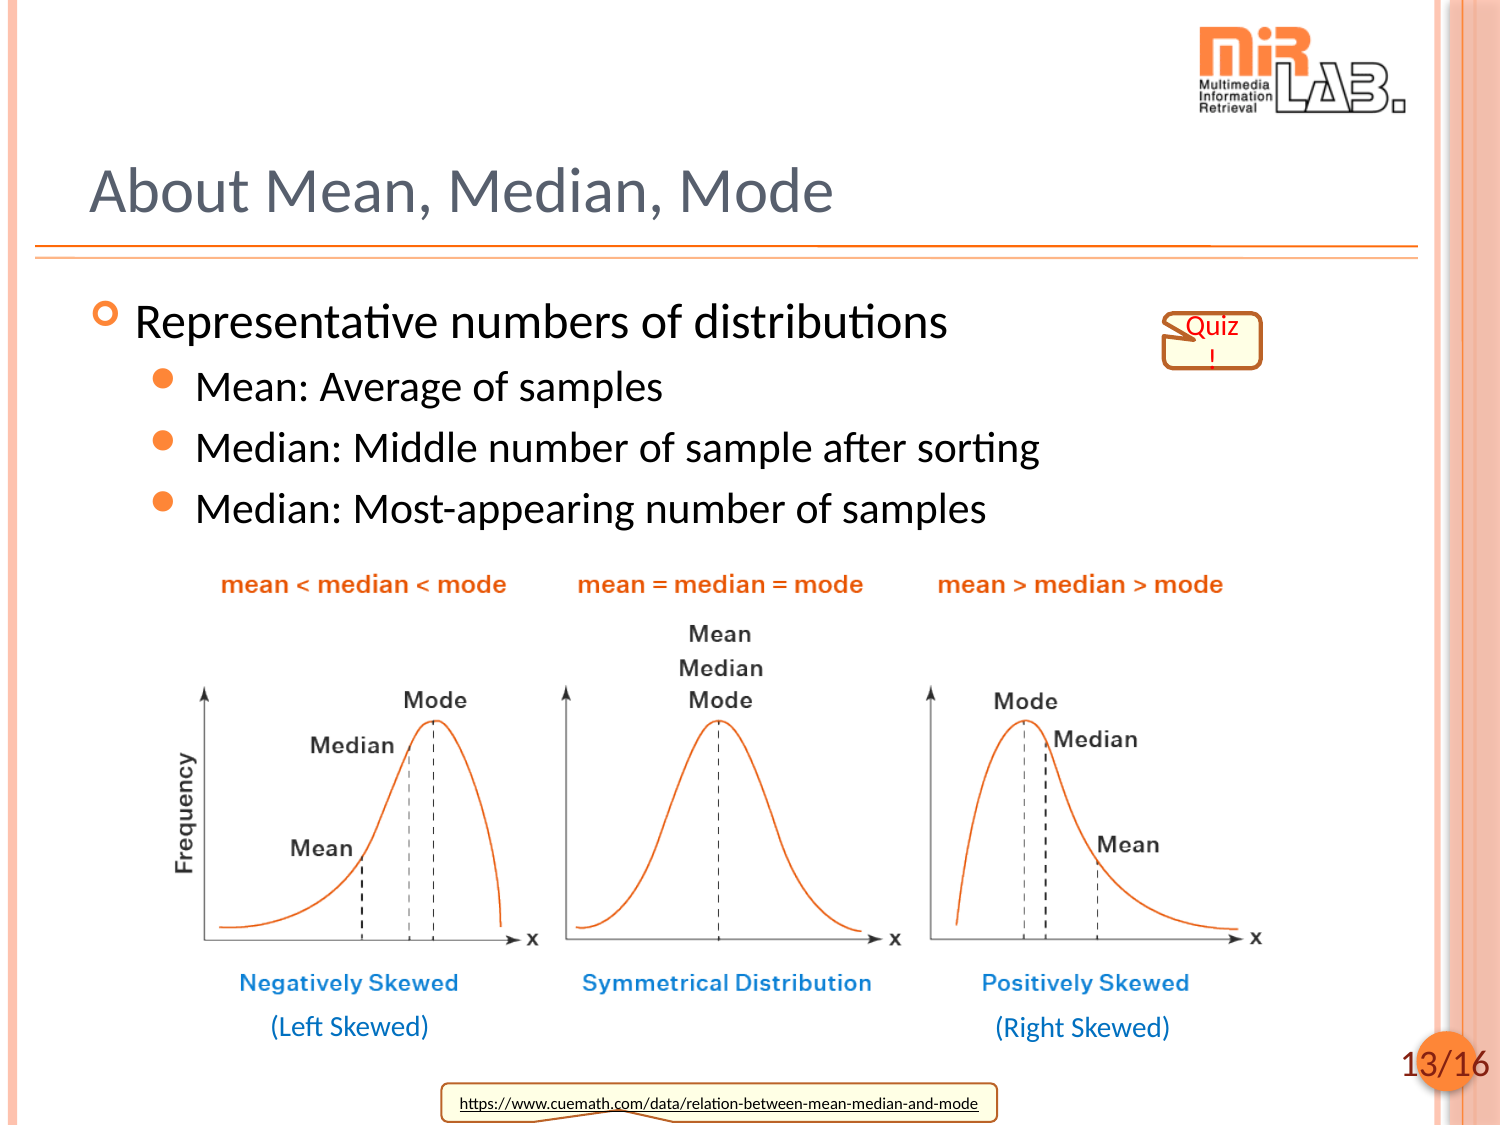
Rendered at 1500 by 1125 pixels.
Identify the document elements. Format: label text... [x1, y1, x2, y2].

text_box (Right Skewed) [979, 1016, 1186, 1051]
list Representative numbers of distributions Mean: Average of samples Median: Middle number of sample after sorting Median: Most-appearing number of samples [75, 281, 1300, 1062]
picture [1195, 22, 1408, 118]
title About Mean, Median, Mode [75, 45, 1300, 233]
text_box https://www.cuemath.com/data/relation-between-mean-median-and-mode [439, 1081, 1000, 1124]
text_box (Left Skewed) [255, 1016, 445, 1050]
picture [158, 455, 1273, 1007]
text_box Quiz! [1161, 311, 1263, 371]
